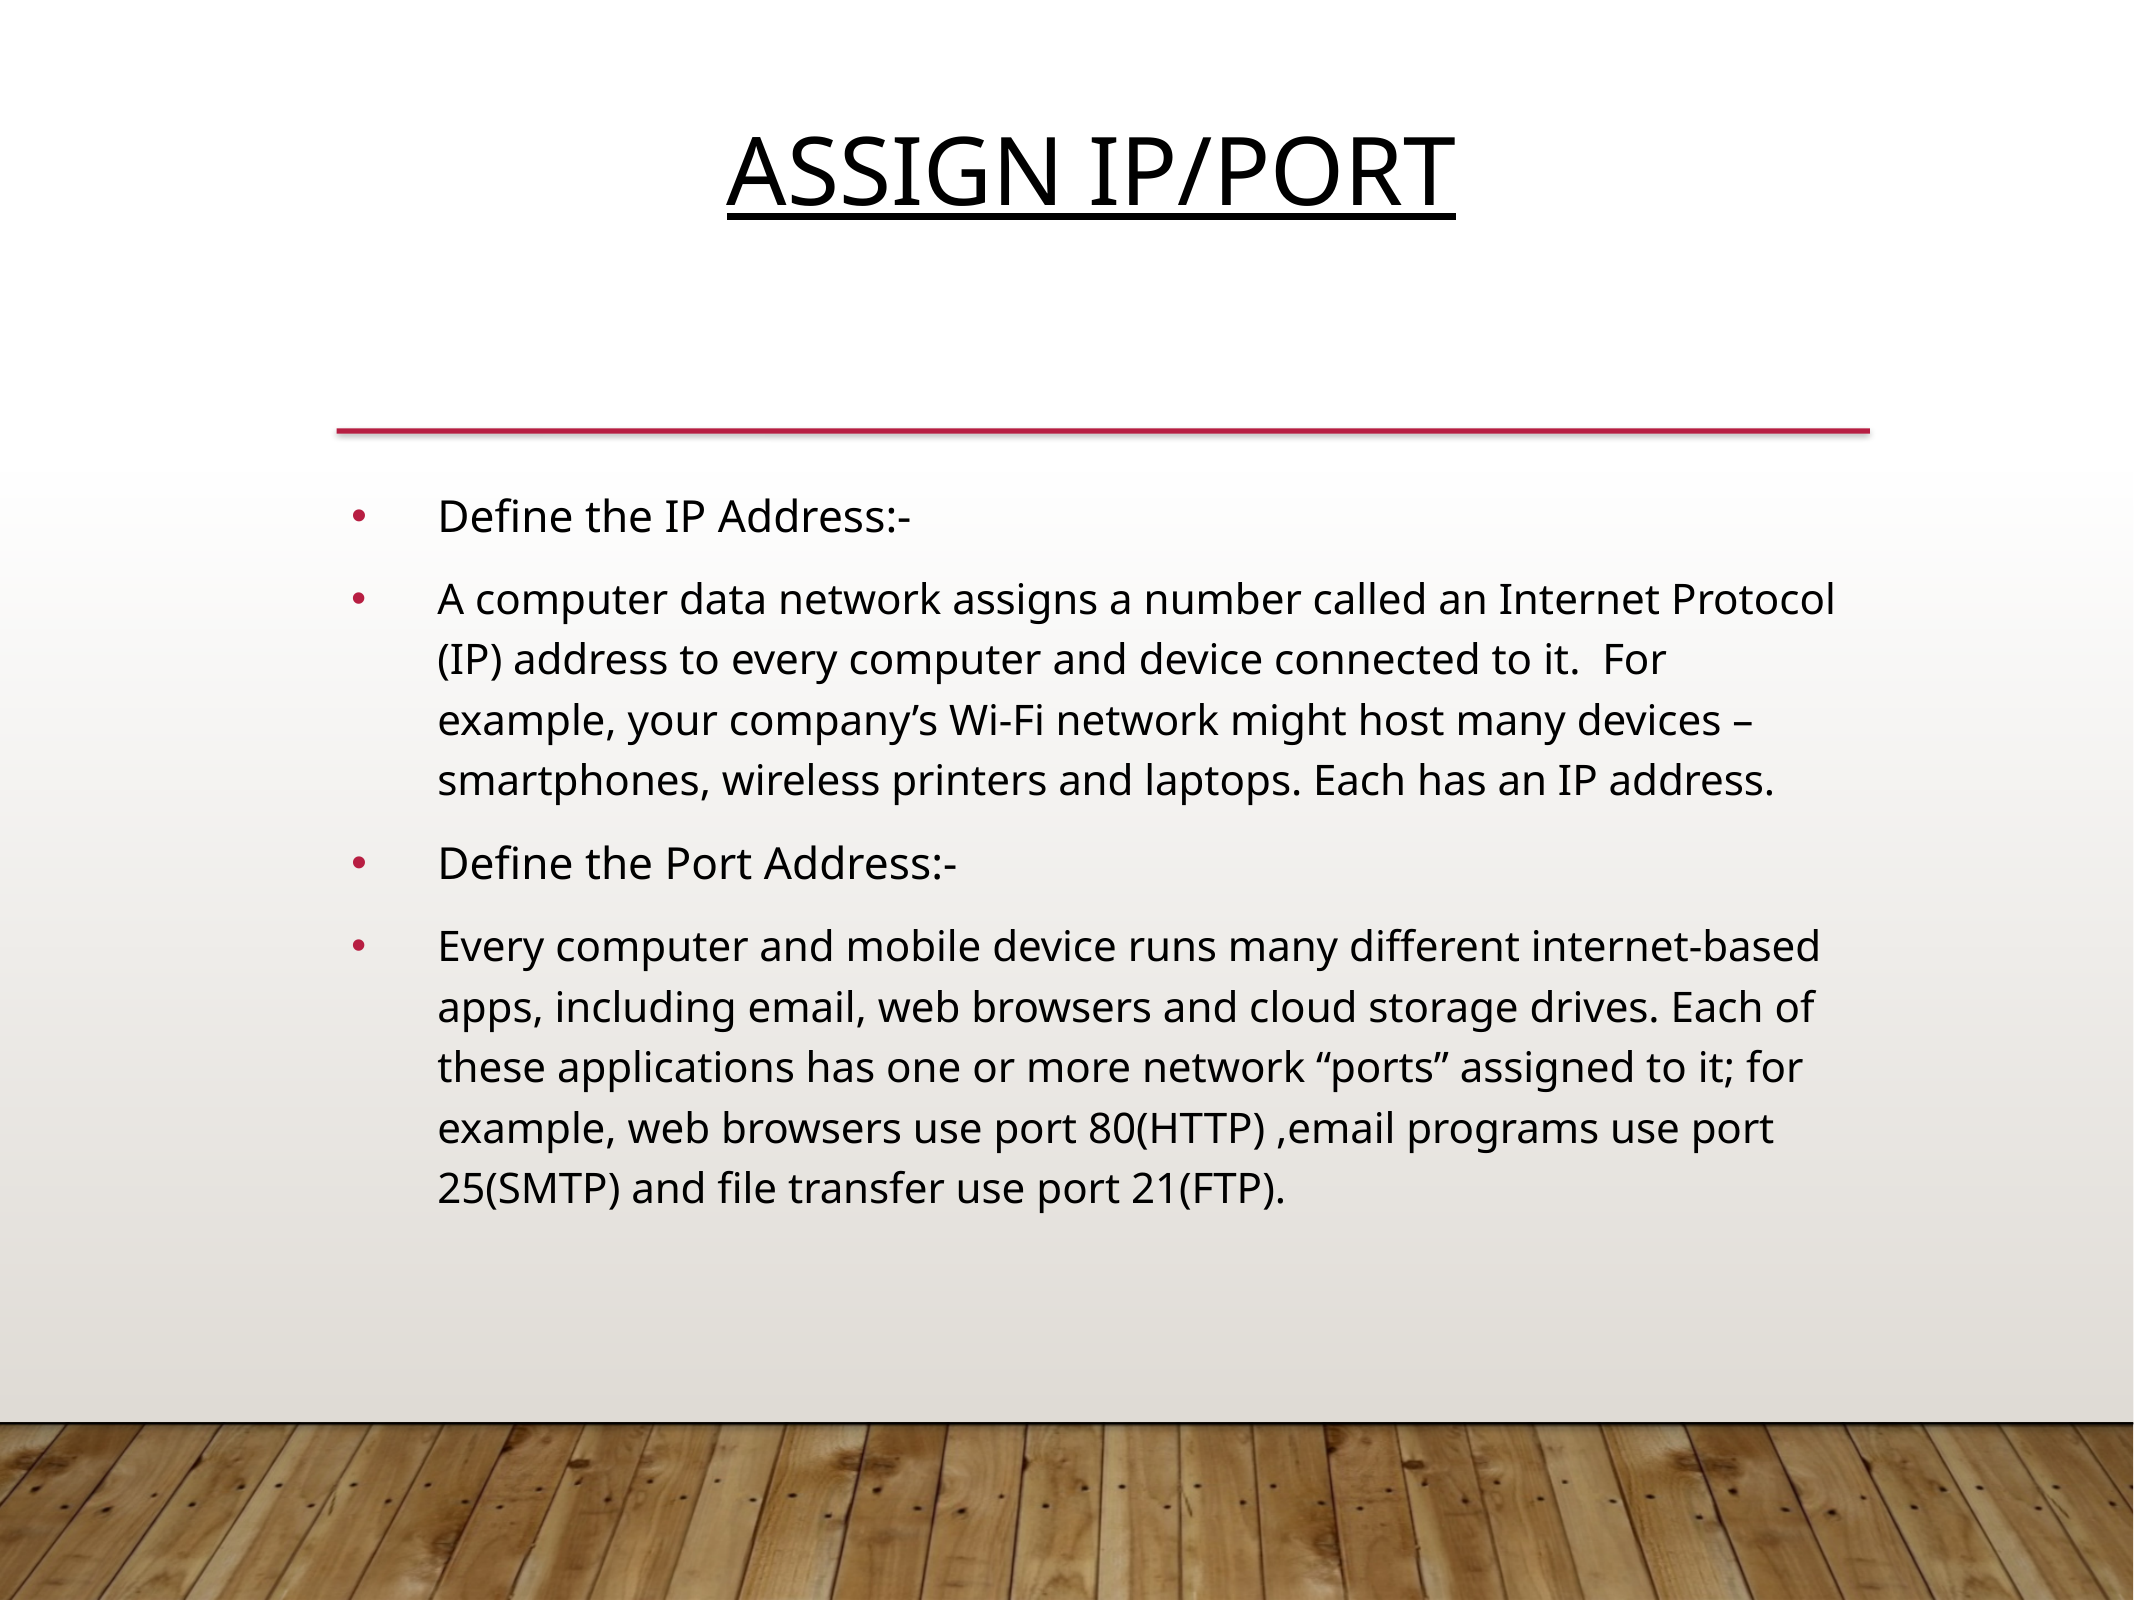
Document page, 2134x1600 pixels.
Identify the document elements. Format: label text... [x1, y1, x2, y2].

picture [0, 1425, 2134, 1600]
text_box Define the IP Address:- A computer data network assigns a number called an Internet Protocol (IP) address to every computer and device connected to it. For example, your company’s Wi-Fi network might host many devices – smartphones, wireless printers and laptops. Each has an IP address. Define the Port Address:- Every computer and mobile device runs many different internet-based apps, including email, web browsers and cloud storage drives. Each of these applications has one or more network “ports” assigned to it; for example, web browsers use port 80(HTTP) ,email programs use port 25(SMTP) and file transfer use port 21(FTP). [336, 470, 1870, 1276]
text_box Assign IP/PORT [0, 116, 1626, 301]
